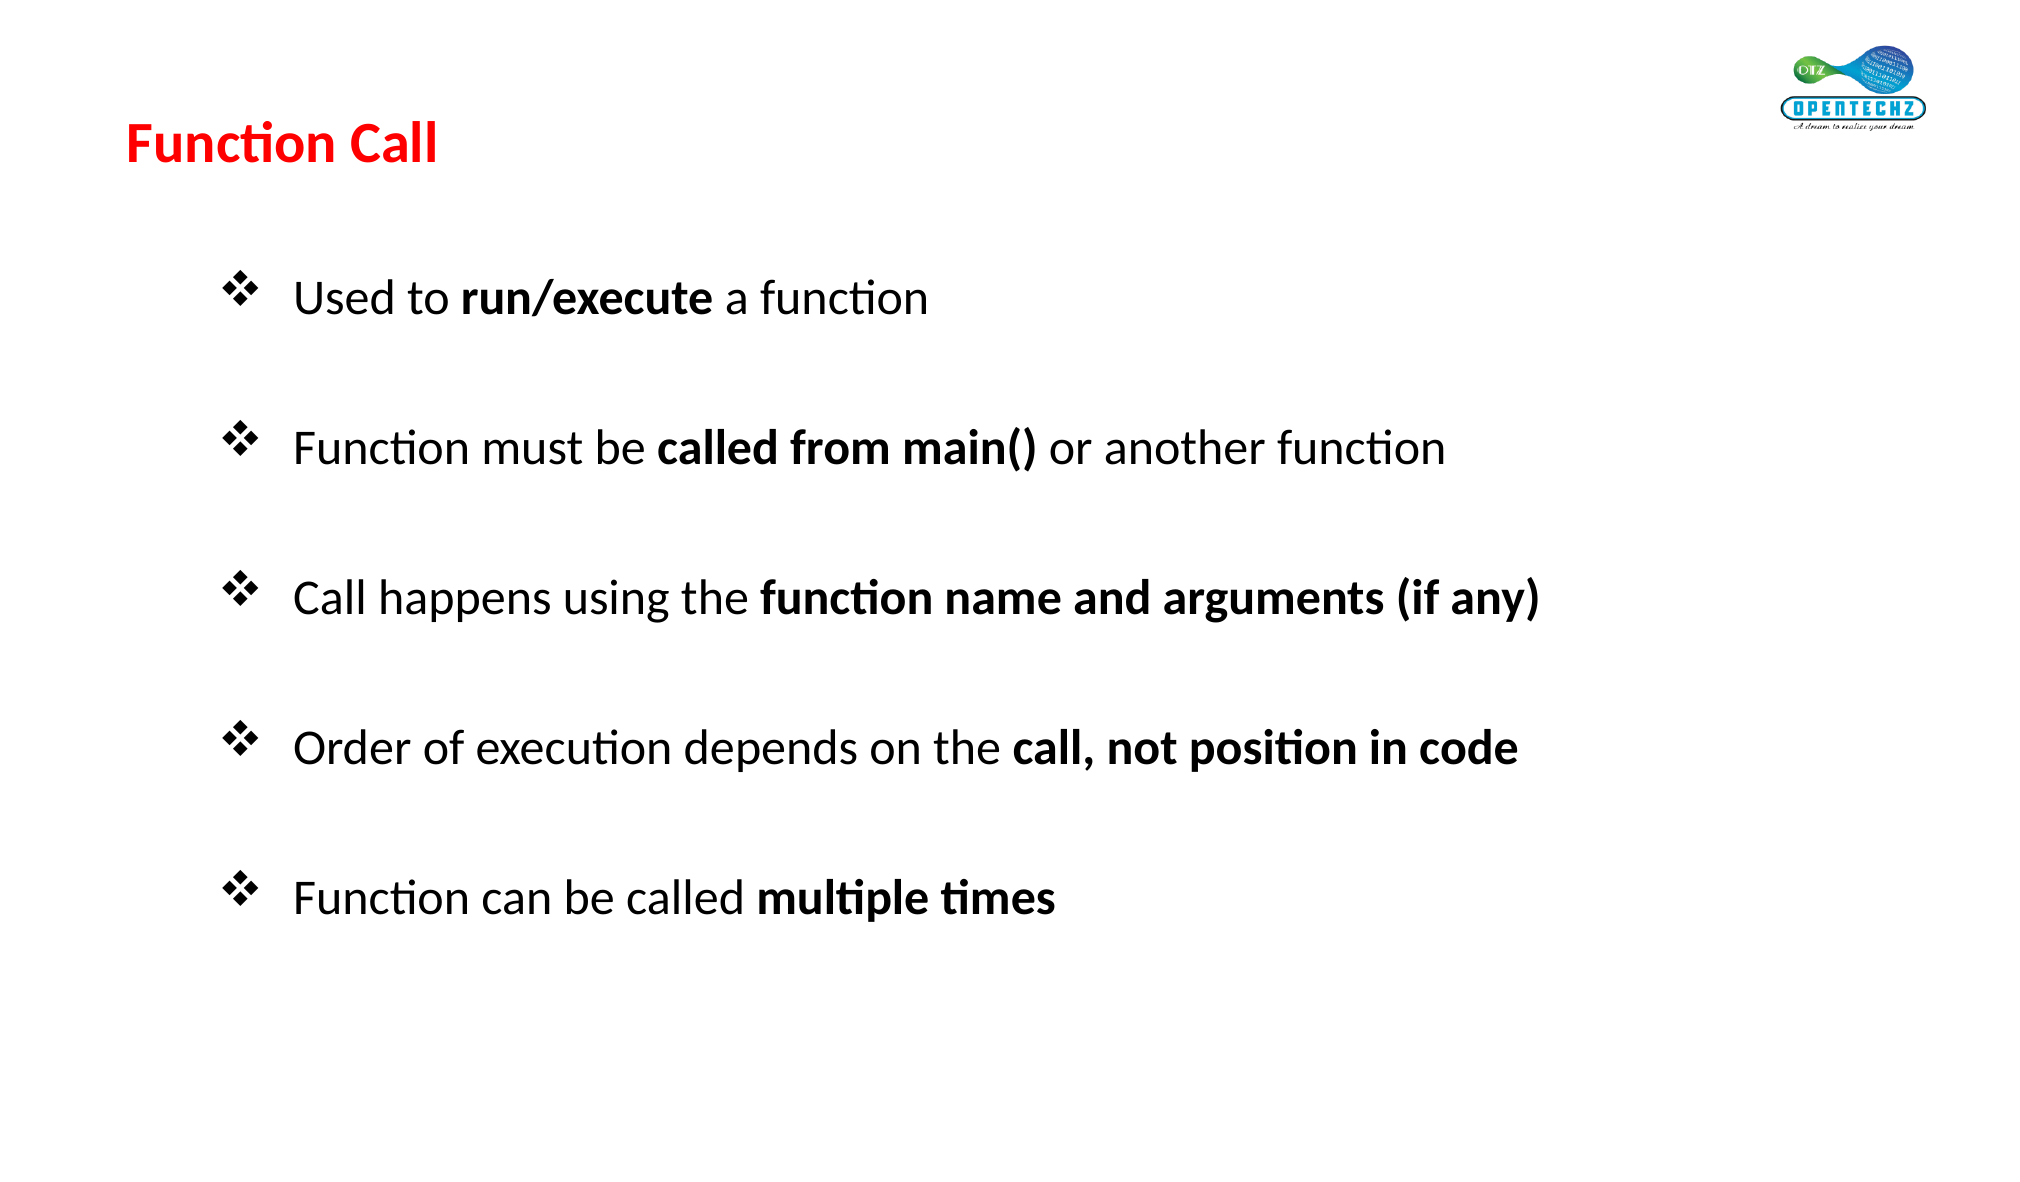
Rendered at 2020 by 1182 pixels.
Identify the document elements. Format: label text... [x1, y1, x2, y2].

text_box Function Call Used to run/execute a function Function must be called from main() or another function Call happens using the function name and arguments (if any) Order of execution depends on the call, not position in code Function can be called multiple times [110, 95, 1815, 934]
picture [1767, 31, 1939, 140]
